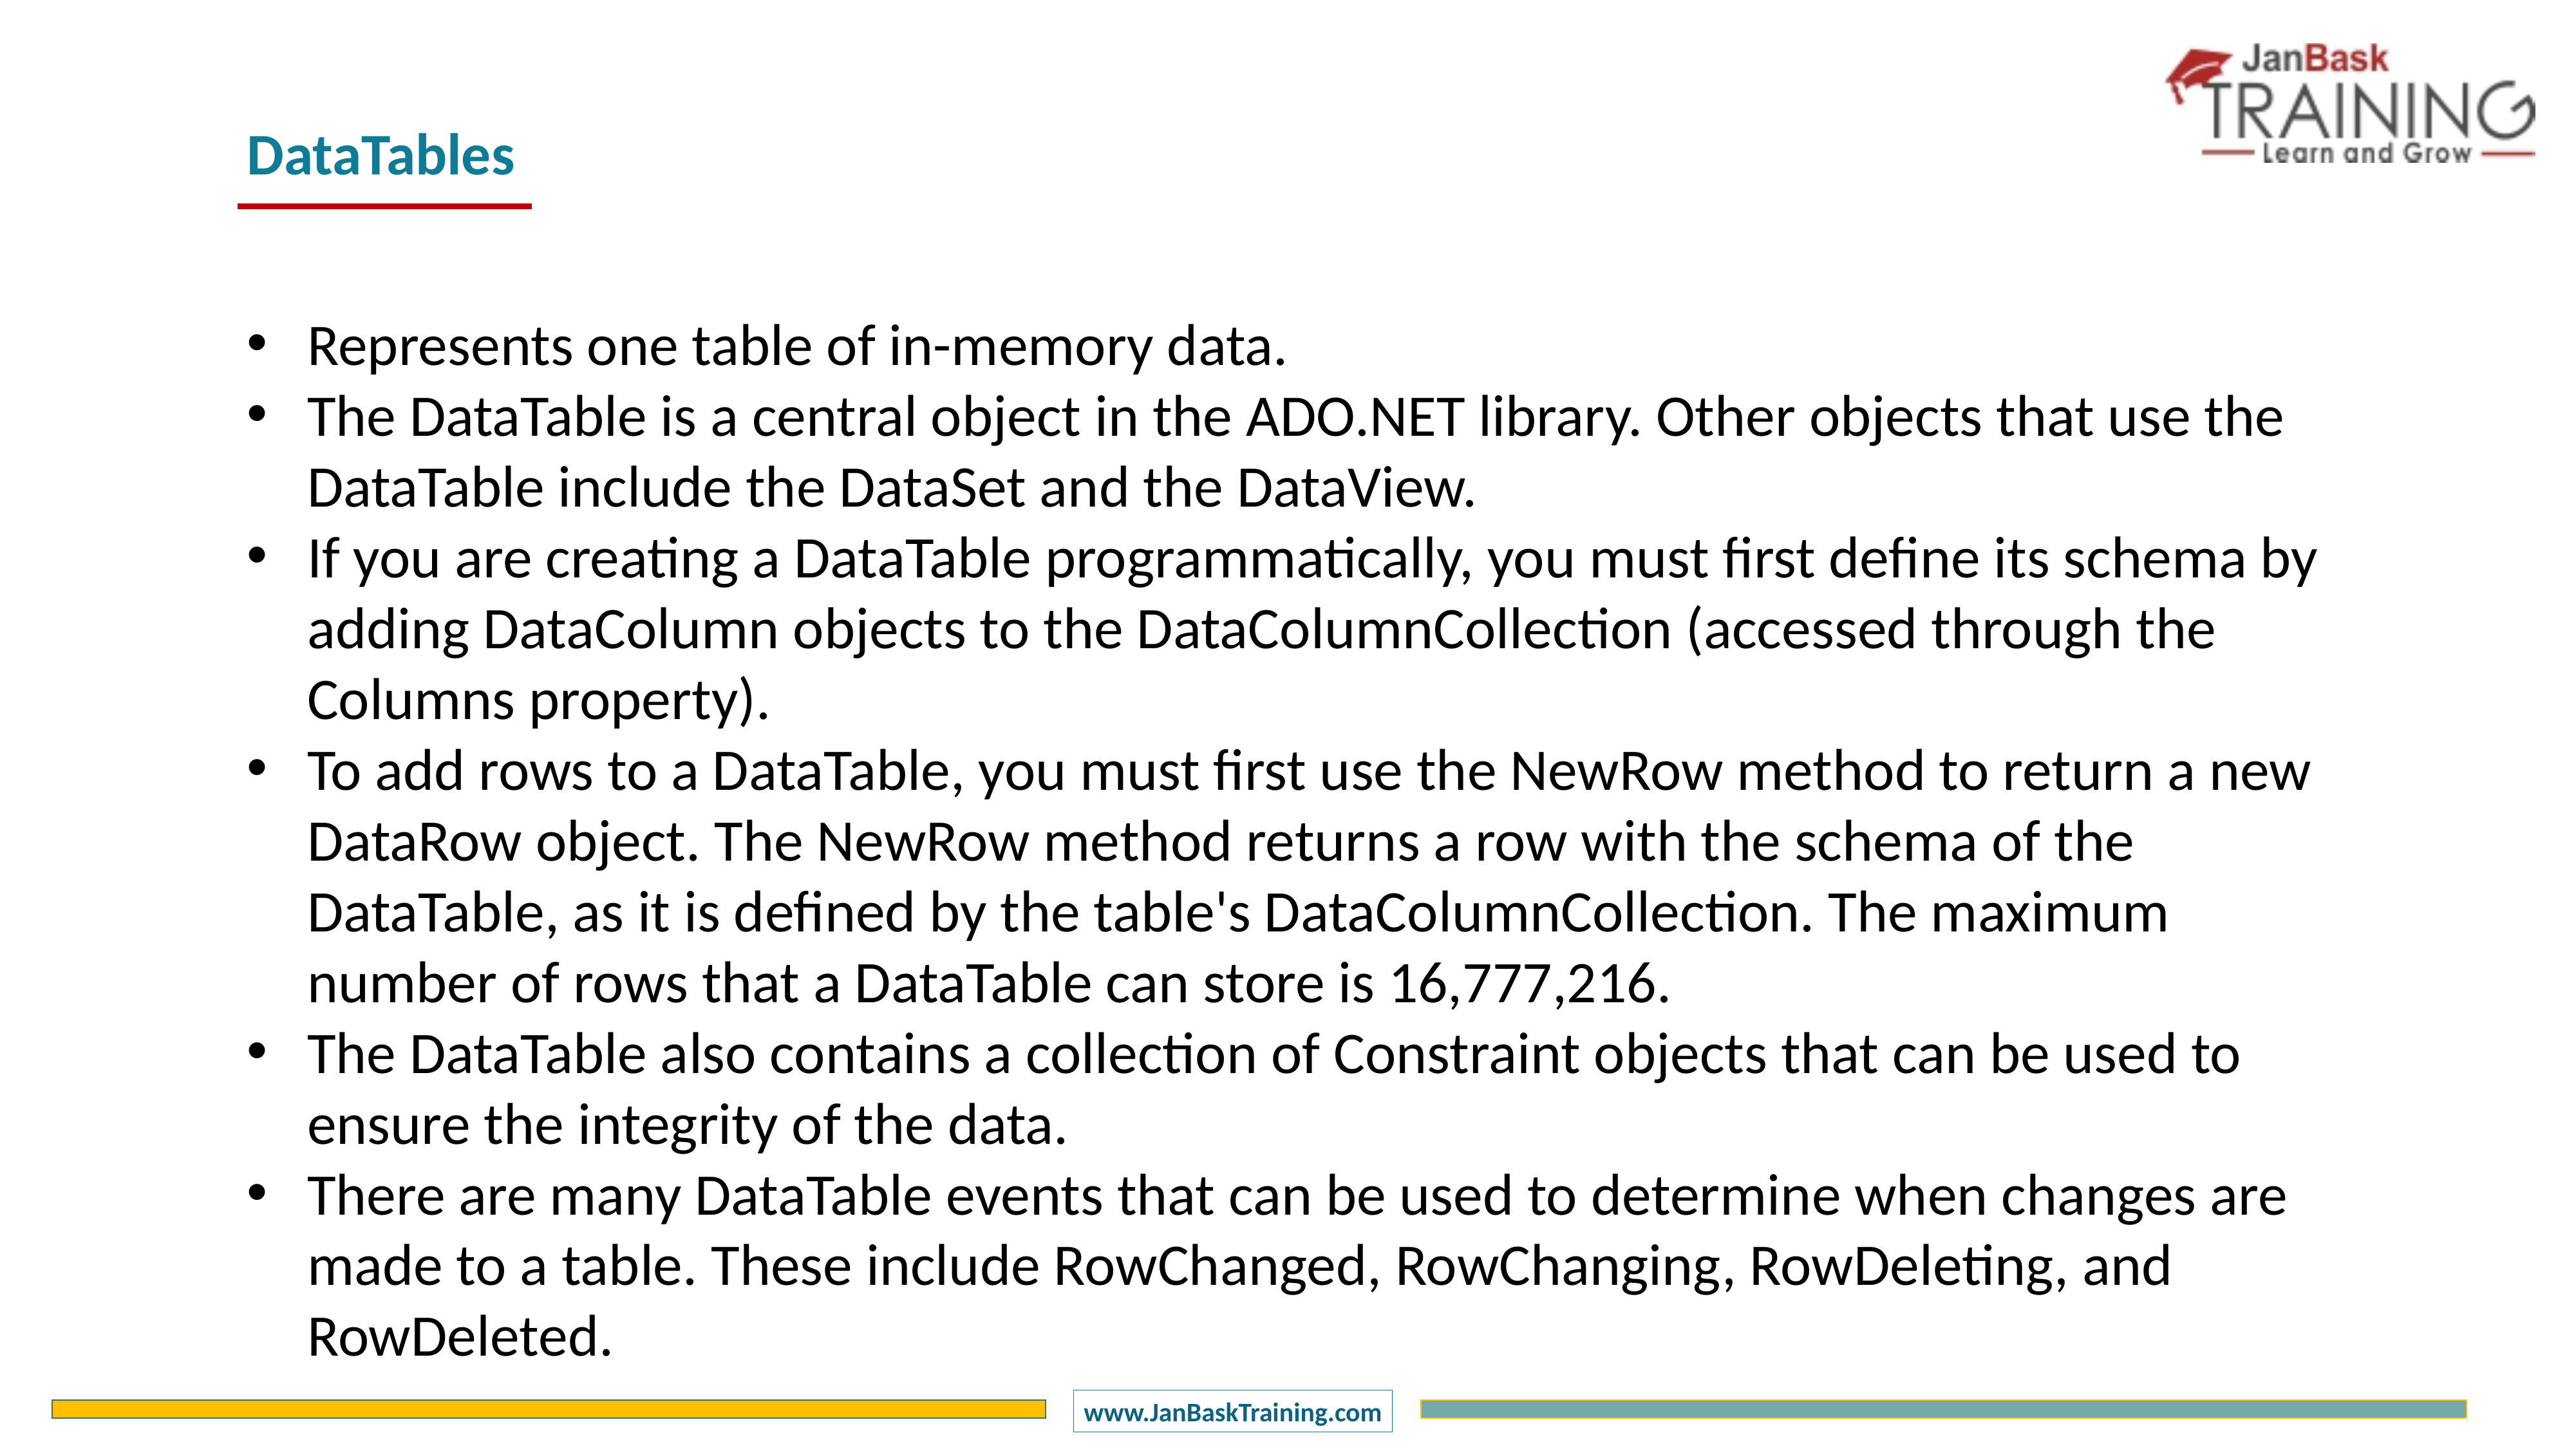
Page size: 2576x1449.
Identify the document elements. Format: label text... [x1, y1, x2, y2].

picture [2165, 43, 2535, 163]
text_box DataTables [237, 111, 2044, 301]
text_box Represents one table of in-memory data. The DataTable is a central object in the ADO.NET library. Other objects that use the DataTable include the DataSet and the DataView. If you are creating a DataTable programmatically, you must first define its schema by adding DataColumn objects to the DataColumnCollection (accessed through the Columns property). To add rows to a DataTable, you must first use the NewRow method to return a new DataRow object. The NewRow method returns a row with the schema of the DataTable, as it is defined by the table's DataColumnCollection. The maximum number of rows that a DataTable can store is 16,777,216. The DataTable also contains a collection of Constraint objects that can be used to ensure the integrity of the data. There are many DataTable events that can be used to determine when changes are made to a table. These include RowChanged, RowChanging, RowDeleting, and RowDeleted. [237, 301, 2348, 1373]
